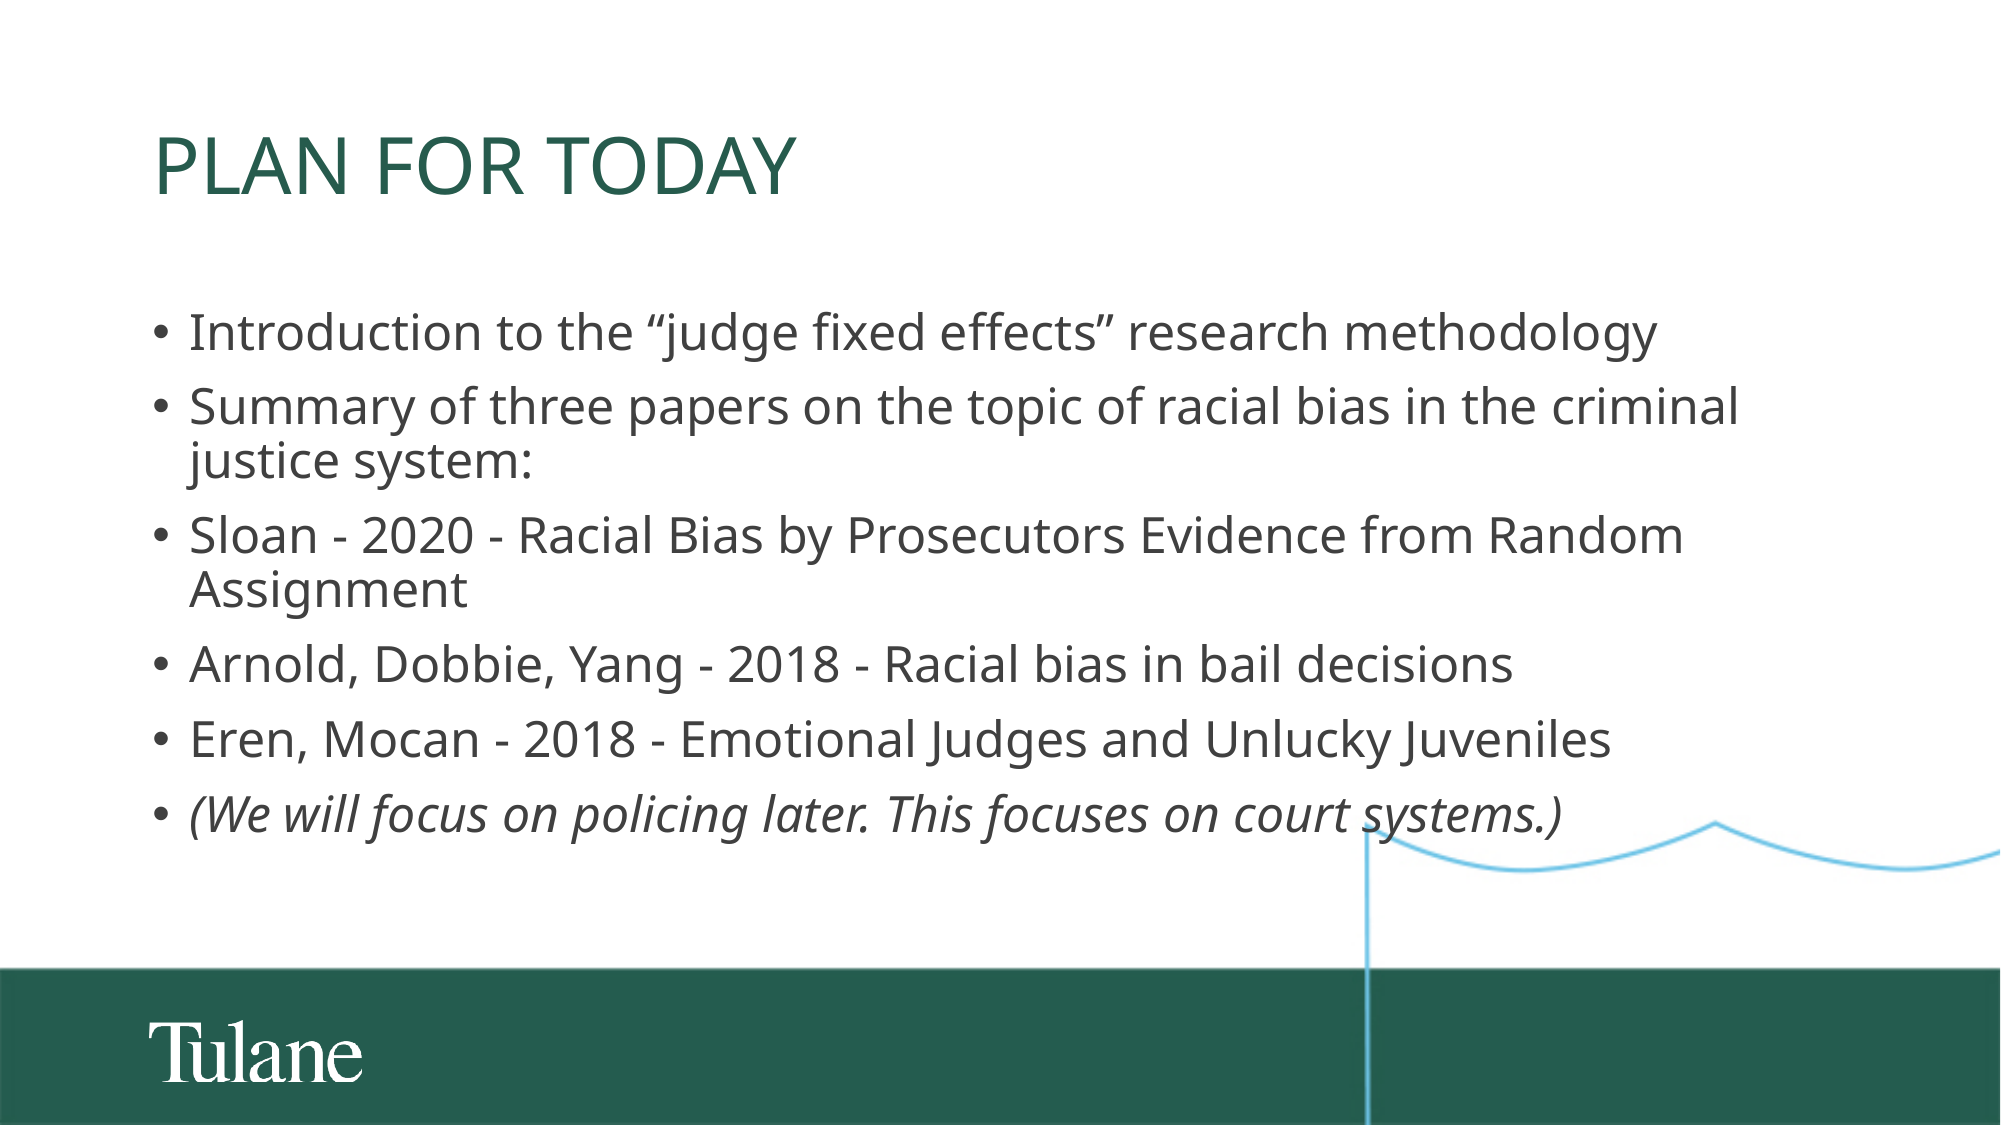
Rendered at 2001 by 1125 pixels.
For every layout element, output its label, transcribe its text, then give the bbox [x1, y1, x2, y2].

list Introduction to the “judge fixed effects” research methodology Summary of three papers on the topic of racial bias in the criminal justice system: Sloan - 2020 - Racial Bias by Prosecutors Evidence from Random Assignment Arnold, Dobbie, Yang - 2018 - Racial bias in bail decisions Eren, Mocan - 2018 - Emotional Judges and Unlucky Juveniles (We will focus on policing later. This focuses on court systems.) [137, 299, 1863, 1014]
title Plan for today [137, 59, 1863, 278]
picture [0, 0, 2001, 1125]
